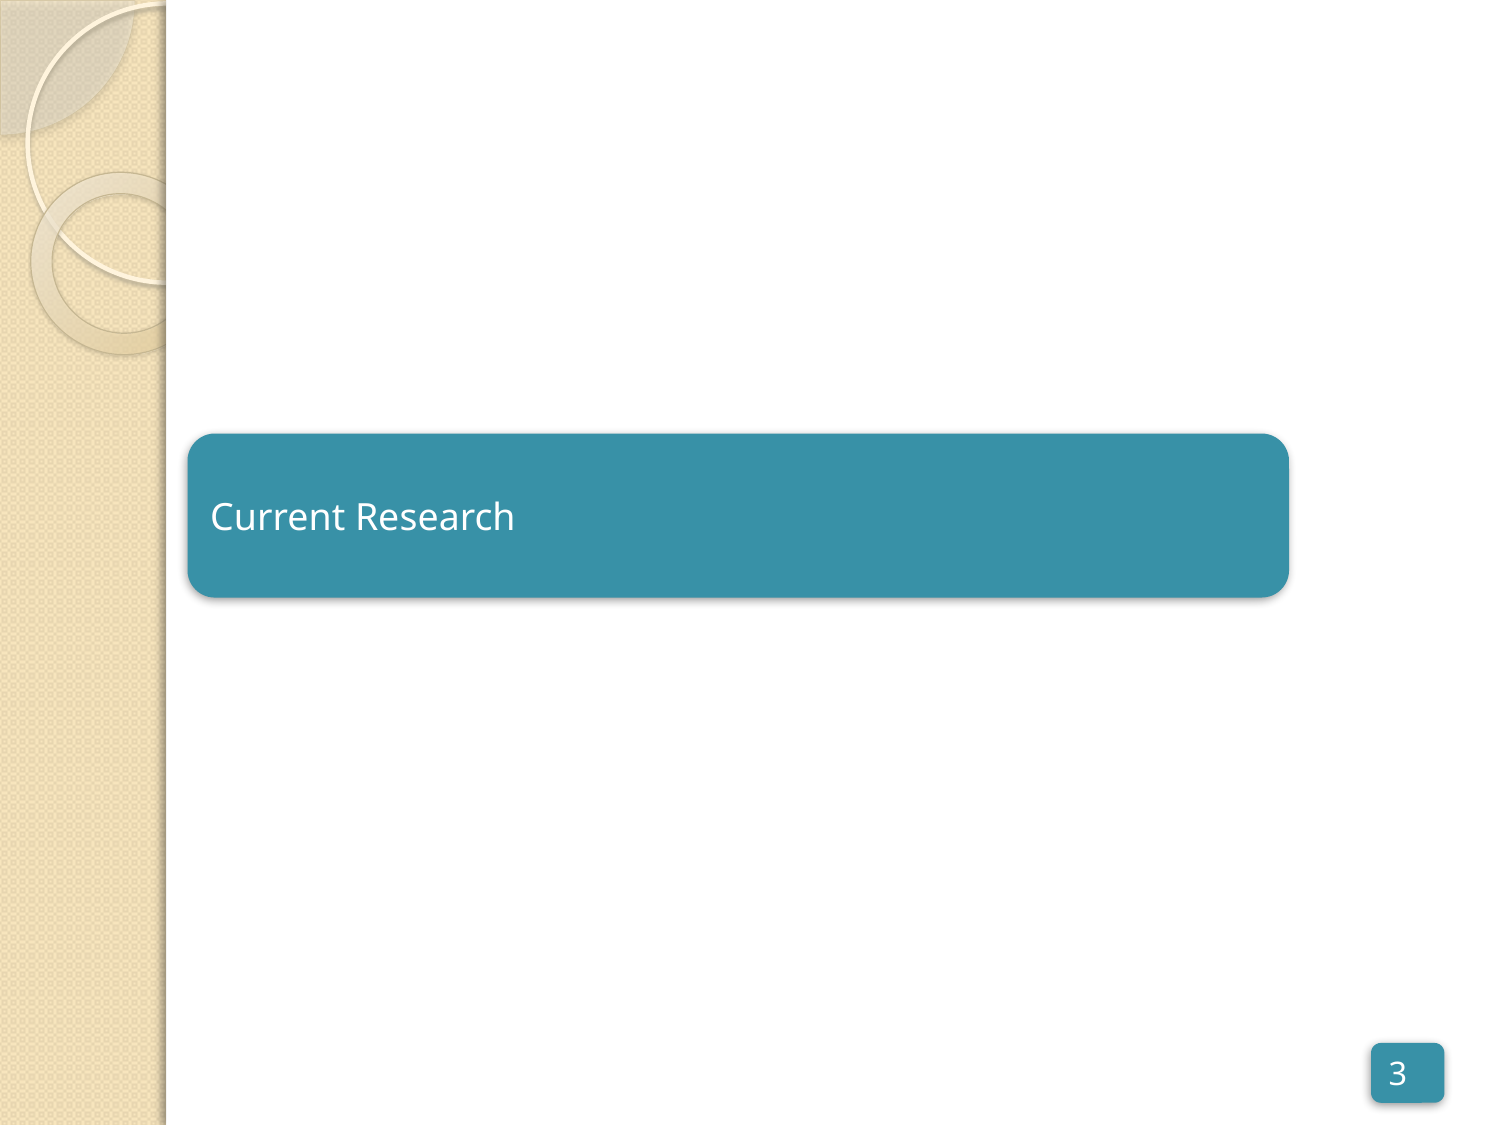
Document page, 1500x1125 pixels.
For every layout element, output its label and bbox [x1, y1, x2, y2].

text_box [1370, 1042, 1445, 1104]
text_box [187, 433, 1290, 598]
